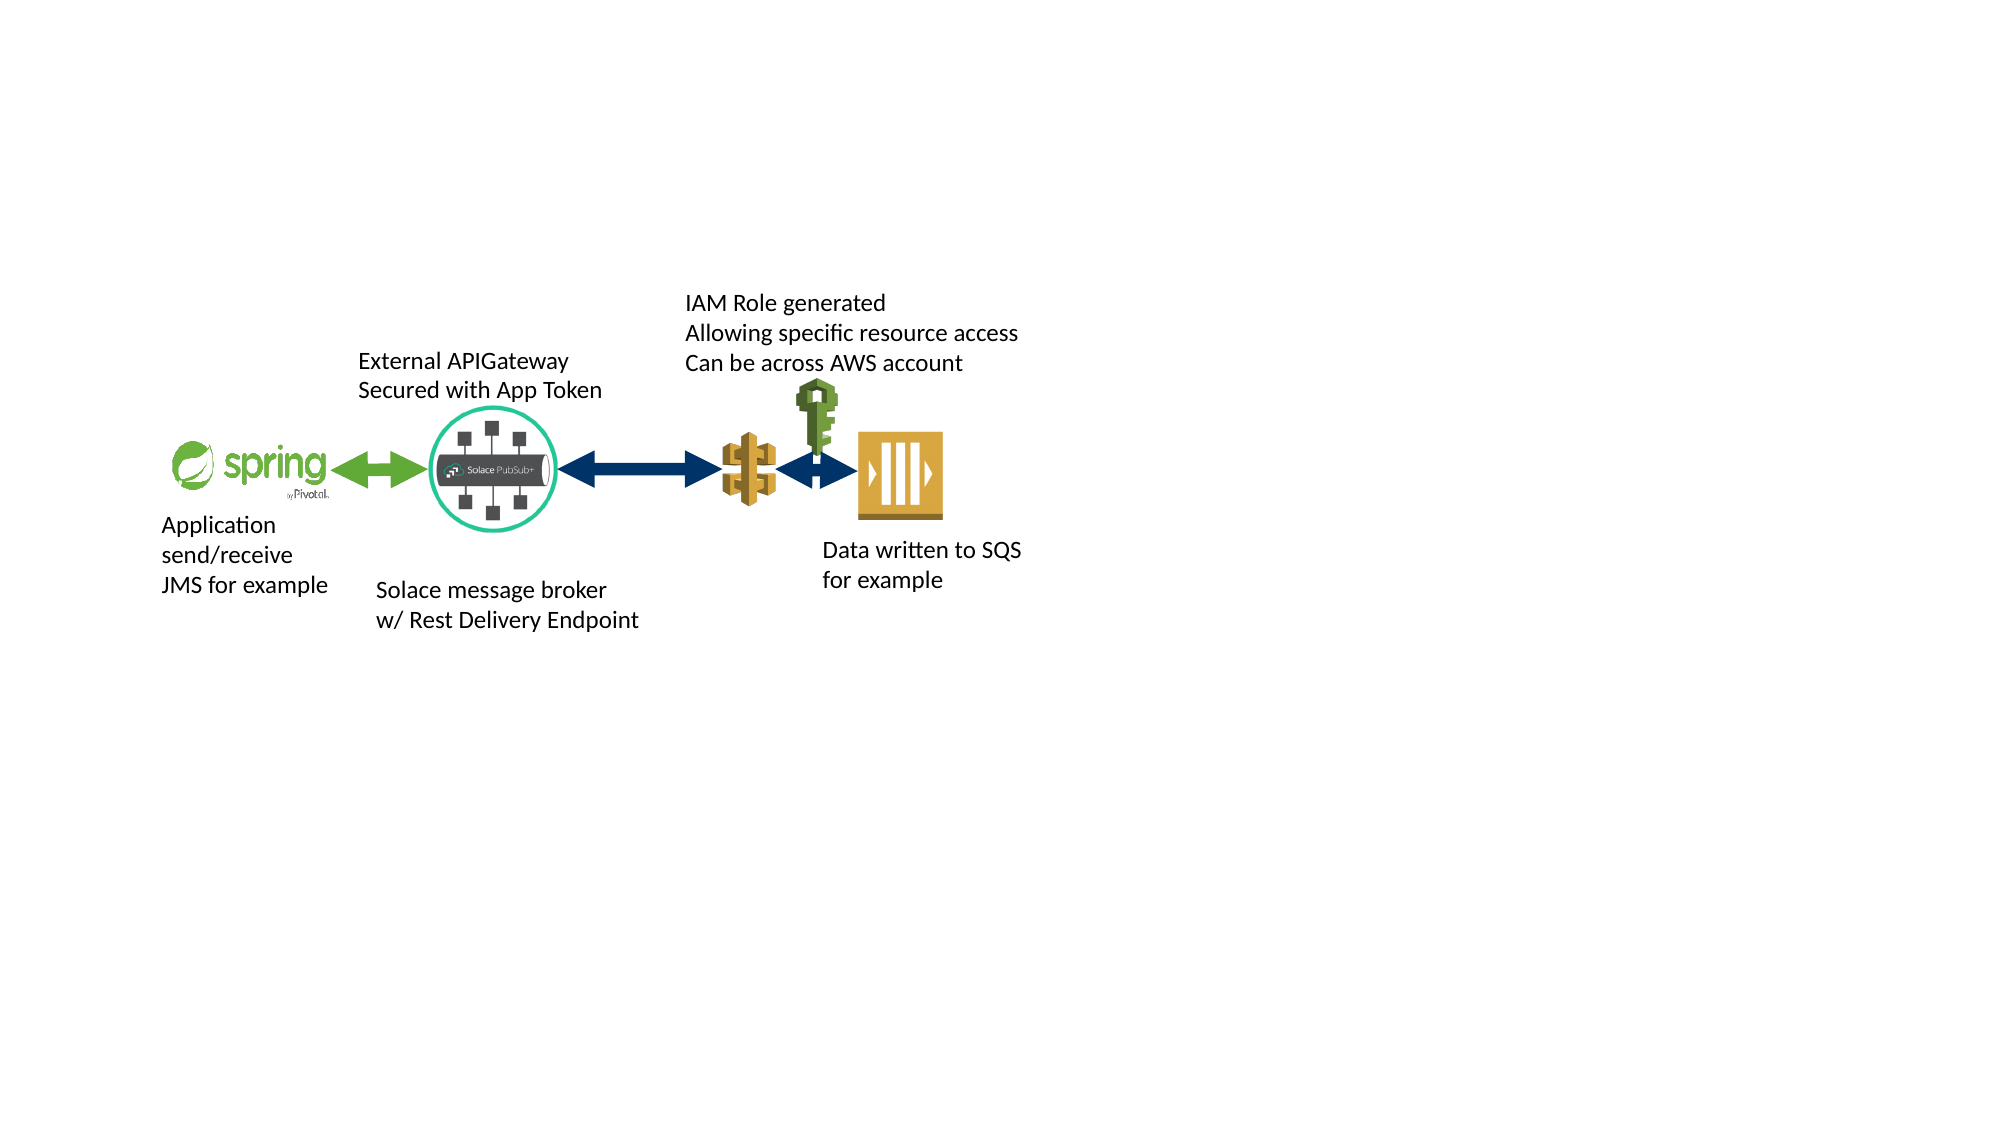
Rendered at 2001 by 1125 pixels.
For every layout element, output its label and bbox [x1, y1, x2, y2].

text_box [170, 278, 1008, 622]
